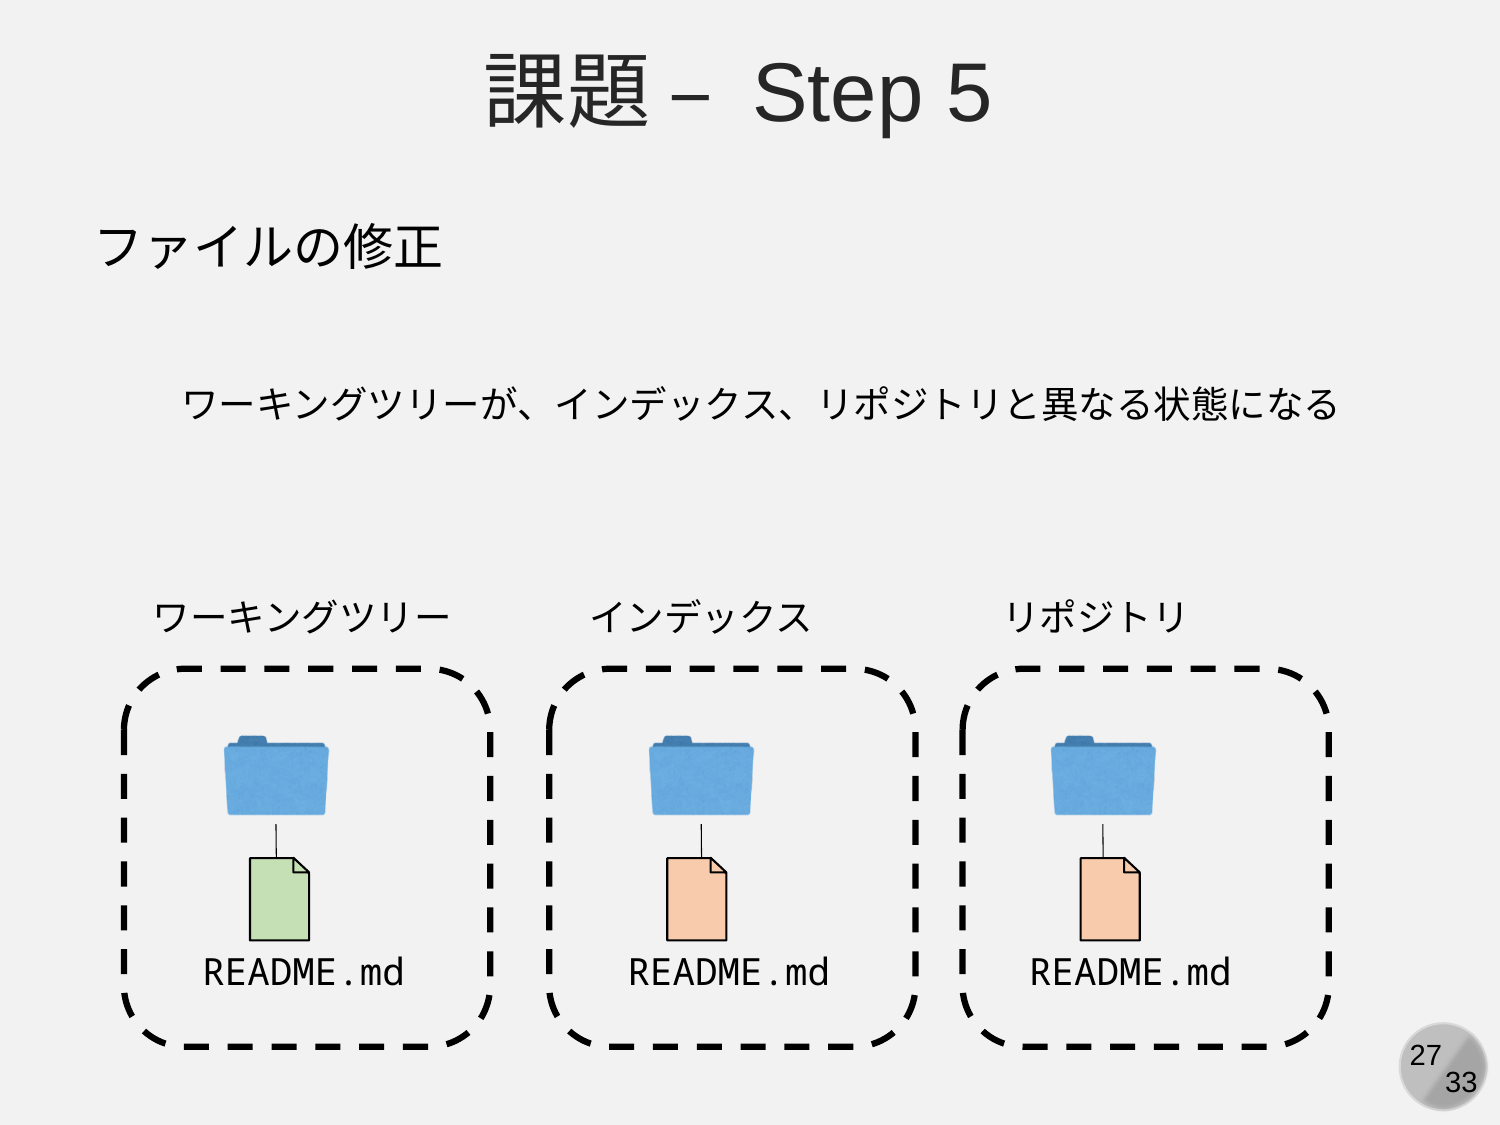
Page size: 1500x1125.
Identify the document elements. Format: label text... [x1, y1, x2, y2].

text_box README.md [612, 940, 845, 1001]
text_box [961, 667, 1330, 1048]
text_box README.md [187, 940, 420, 1001]
text_box リポジトリ [987, 586, 1205, 646]
text_box ファイルの修正 [78, 208, 459, 283]
picture [218, 727, 334, 825]
text_box ワーキングツリーが、インデックス、リポジトリと異なる状態になる [166, 373, 1357, 434]
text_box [667, 857, 727, 941]
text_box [249, 857, 310, 941]
text_box ワーキングツリー [138, 586, 467, 646]
text_box インデックス [574, 586, 829, 646]
picture [643, 727, 759, 825]
text_box README.md [1014, 940, 1247, 1001]
list 課題 – Step 5 [0, 31, 1500, 155]
text_box [122, 667, 492, 1048]
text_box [1080, 857, 1140, 941]
picture [1045, 727, 1161, 825]
text_box [548, 667, 917, 1048]
